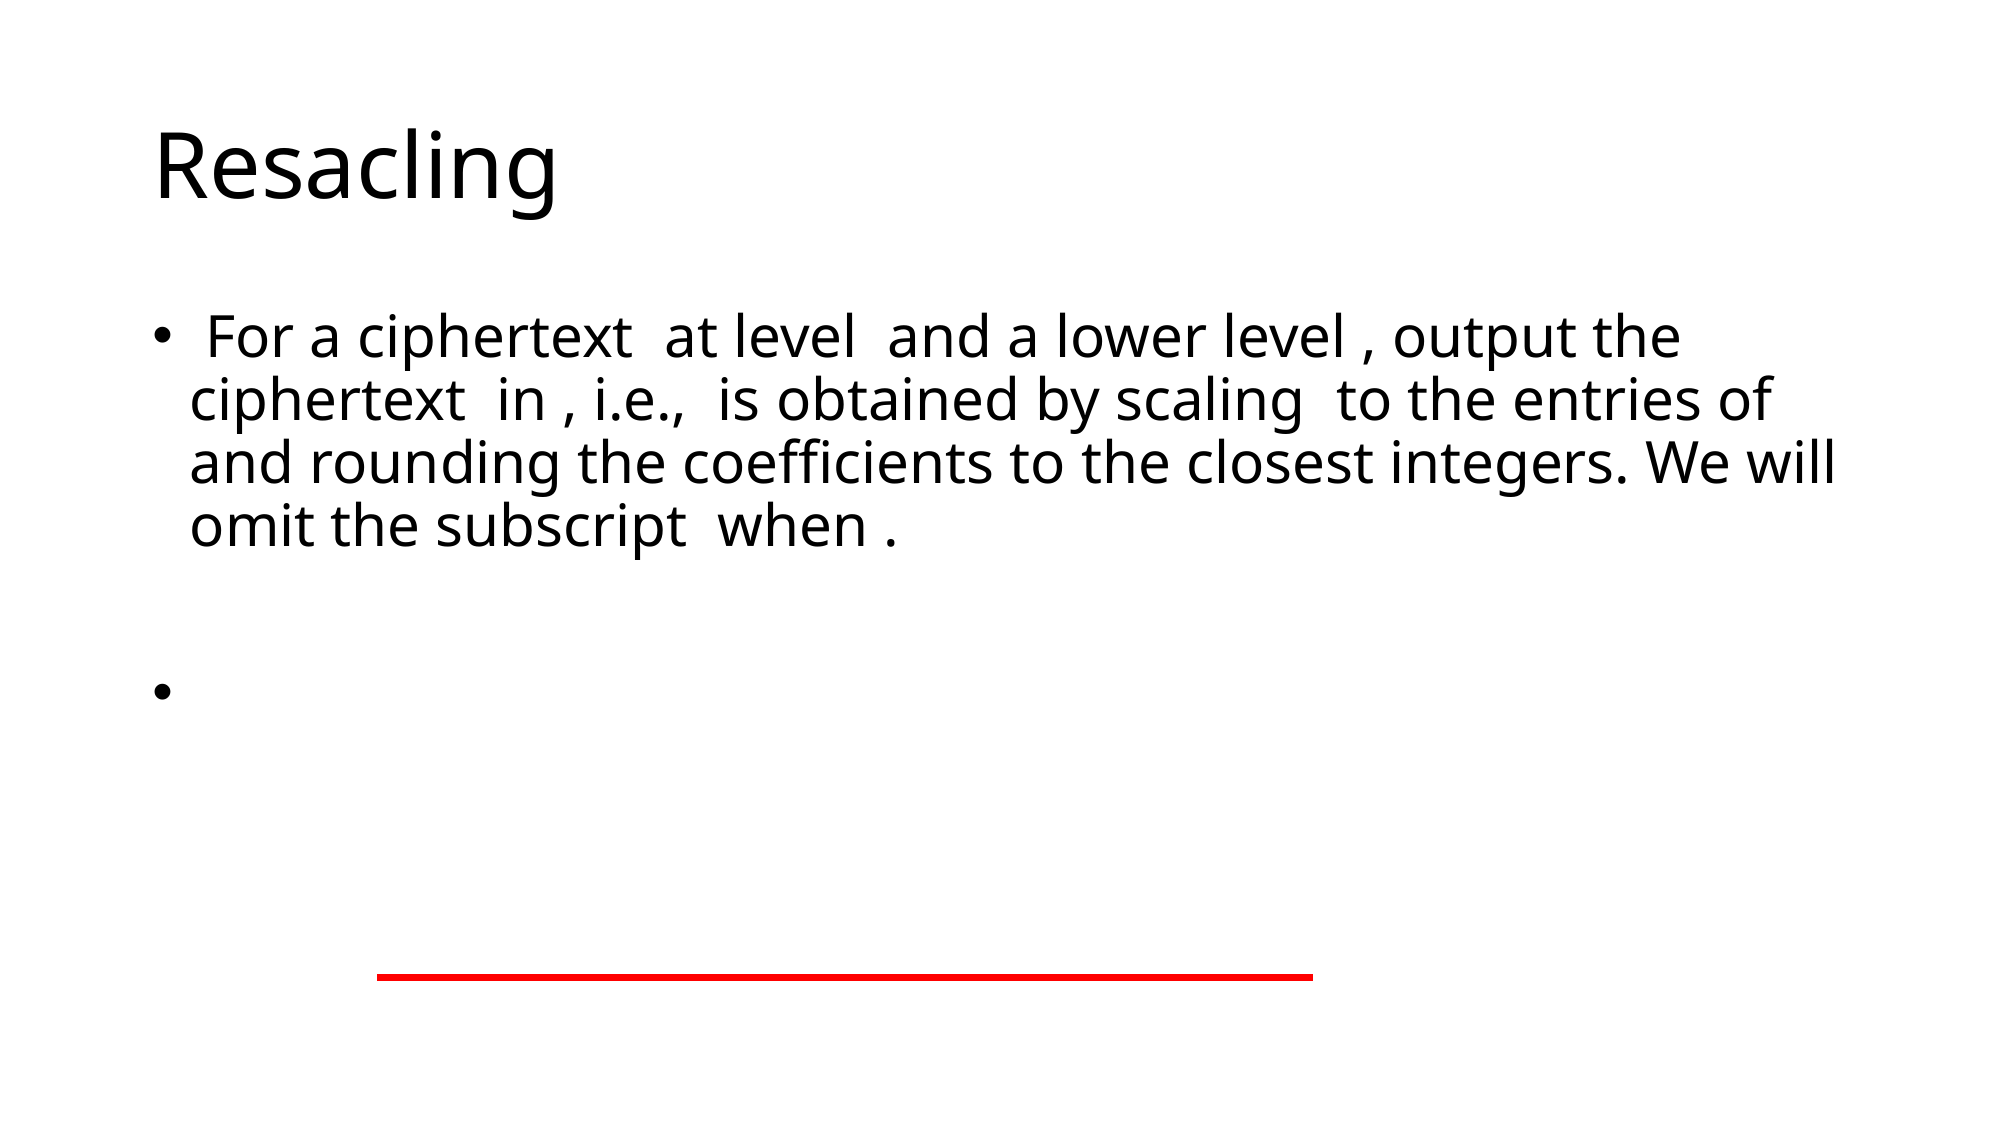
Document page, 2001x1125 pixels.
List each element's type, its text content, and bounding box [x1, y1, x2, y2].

title Resacling [137, 59, 1863, 278]
